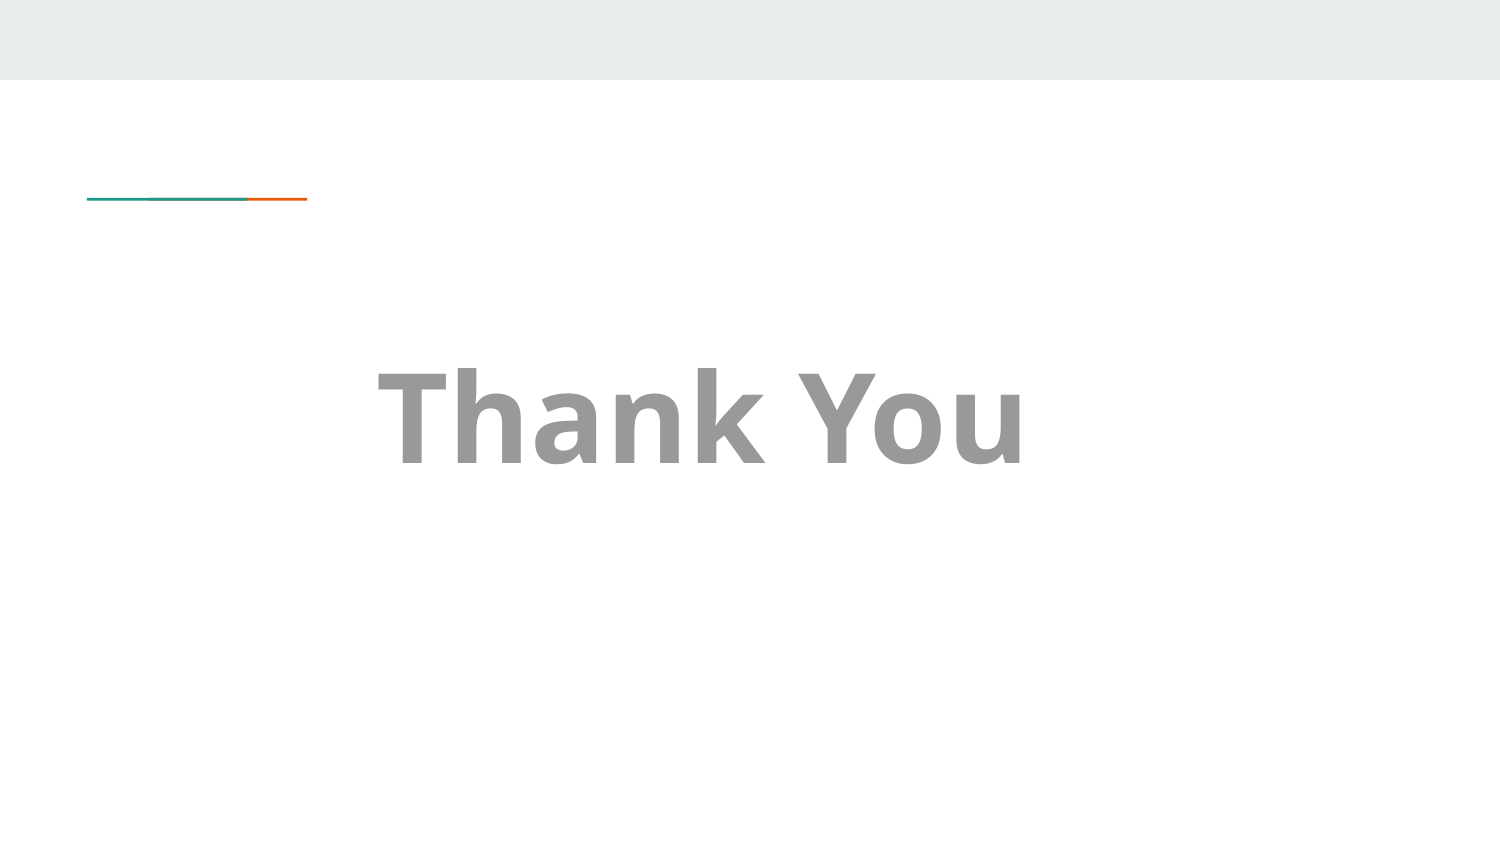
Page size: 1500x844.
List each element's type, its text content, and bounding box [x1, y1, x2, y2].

title Thank You [360, 323, 1500, 652]
